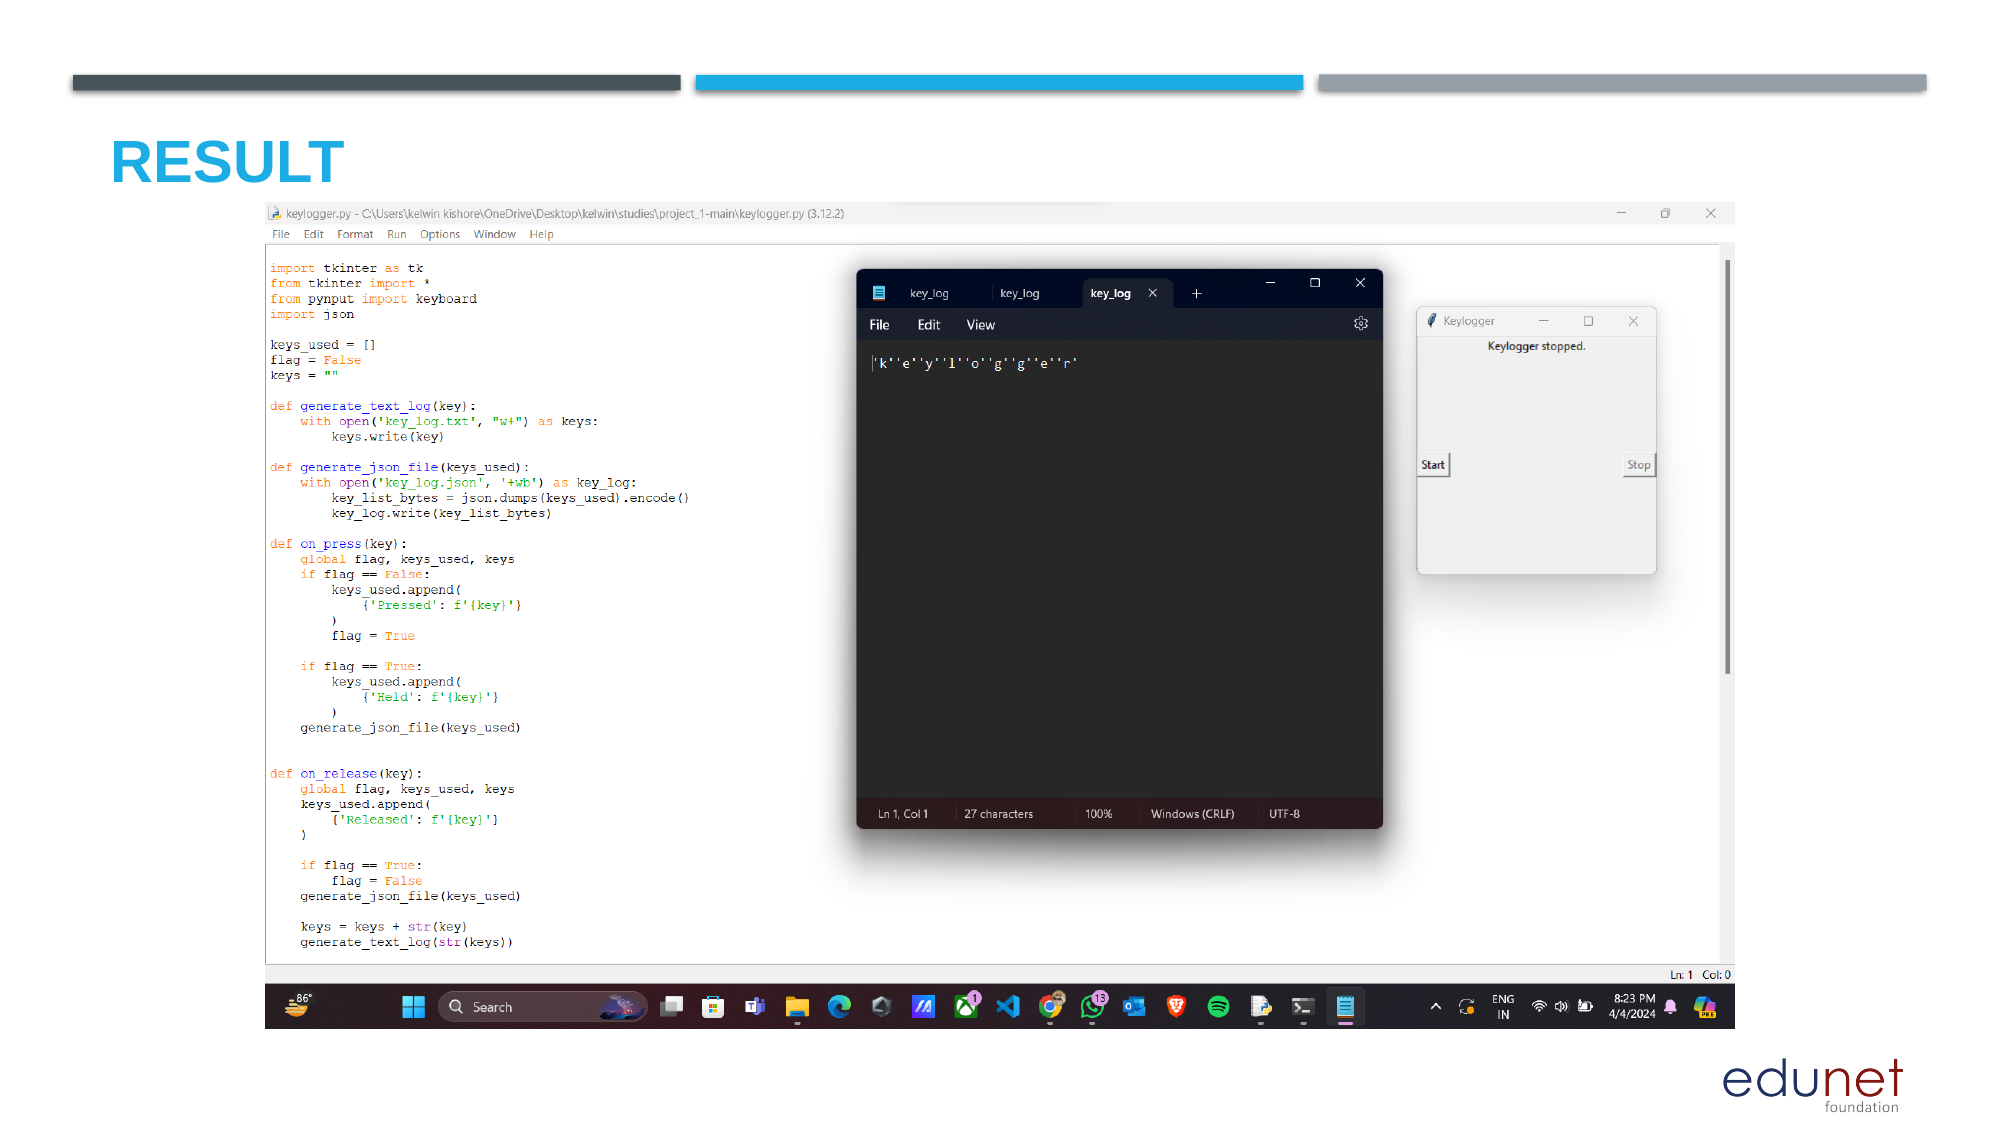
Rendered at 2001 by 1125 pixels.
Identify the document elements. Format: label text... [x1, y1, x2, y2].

picture [1719, 1056, 1905, 1116]
title Result [95, 115, 1905, 203]
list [265, 201, 1735, 1029]
